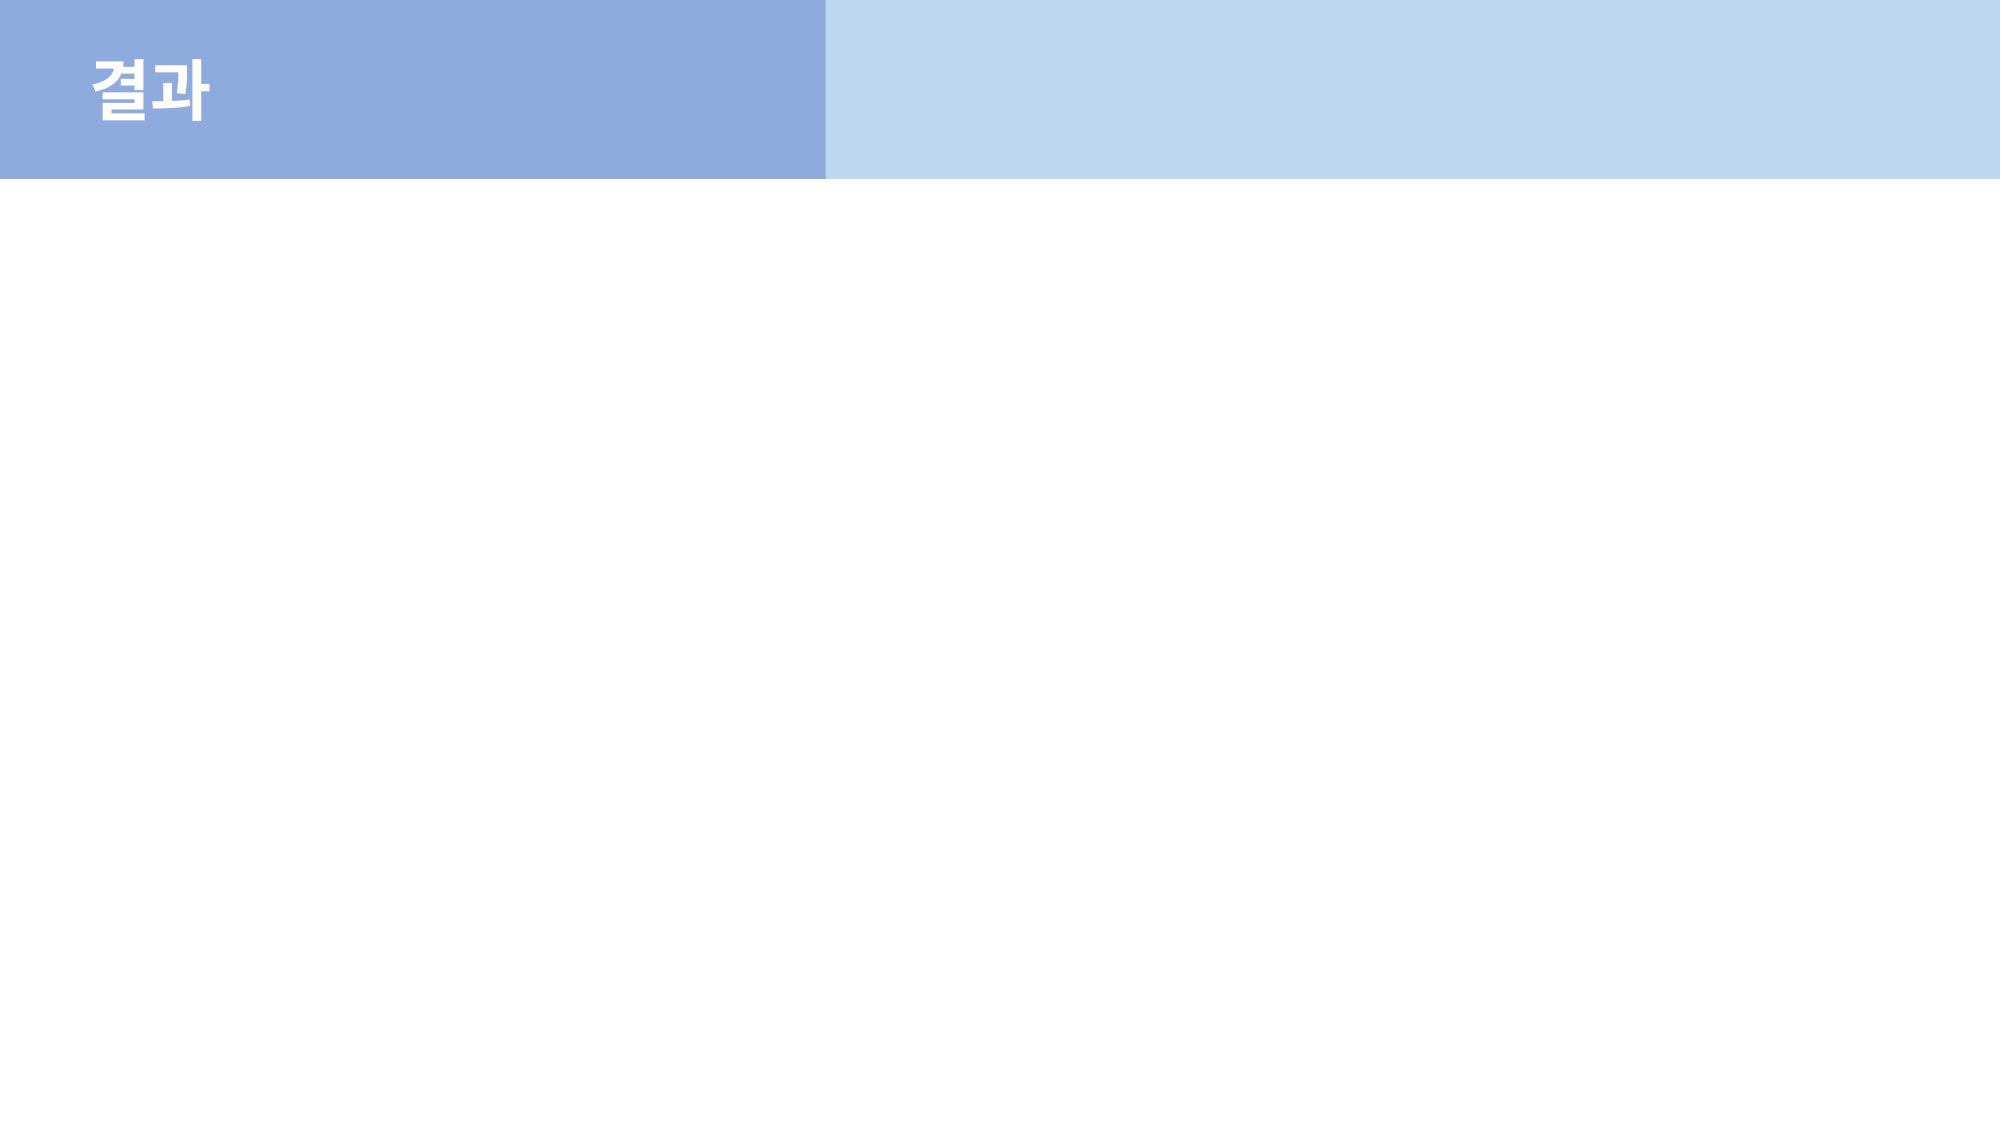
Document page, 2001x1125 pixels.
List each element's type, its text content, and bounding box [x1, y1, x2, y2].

text_box [827, 0, 2000, 180]
text_box [0, 0, 827, 180]
text_box 결과 [74, 41, 758, 137]
